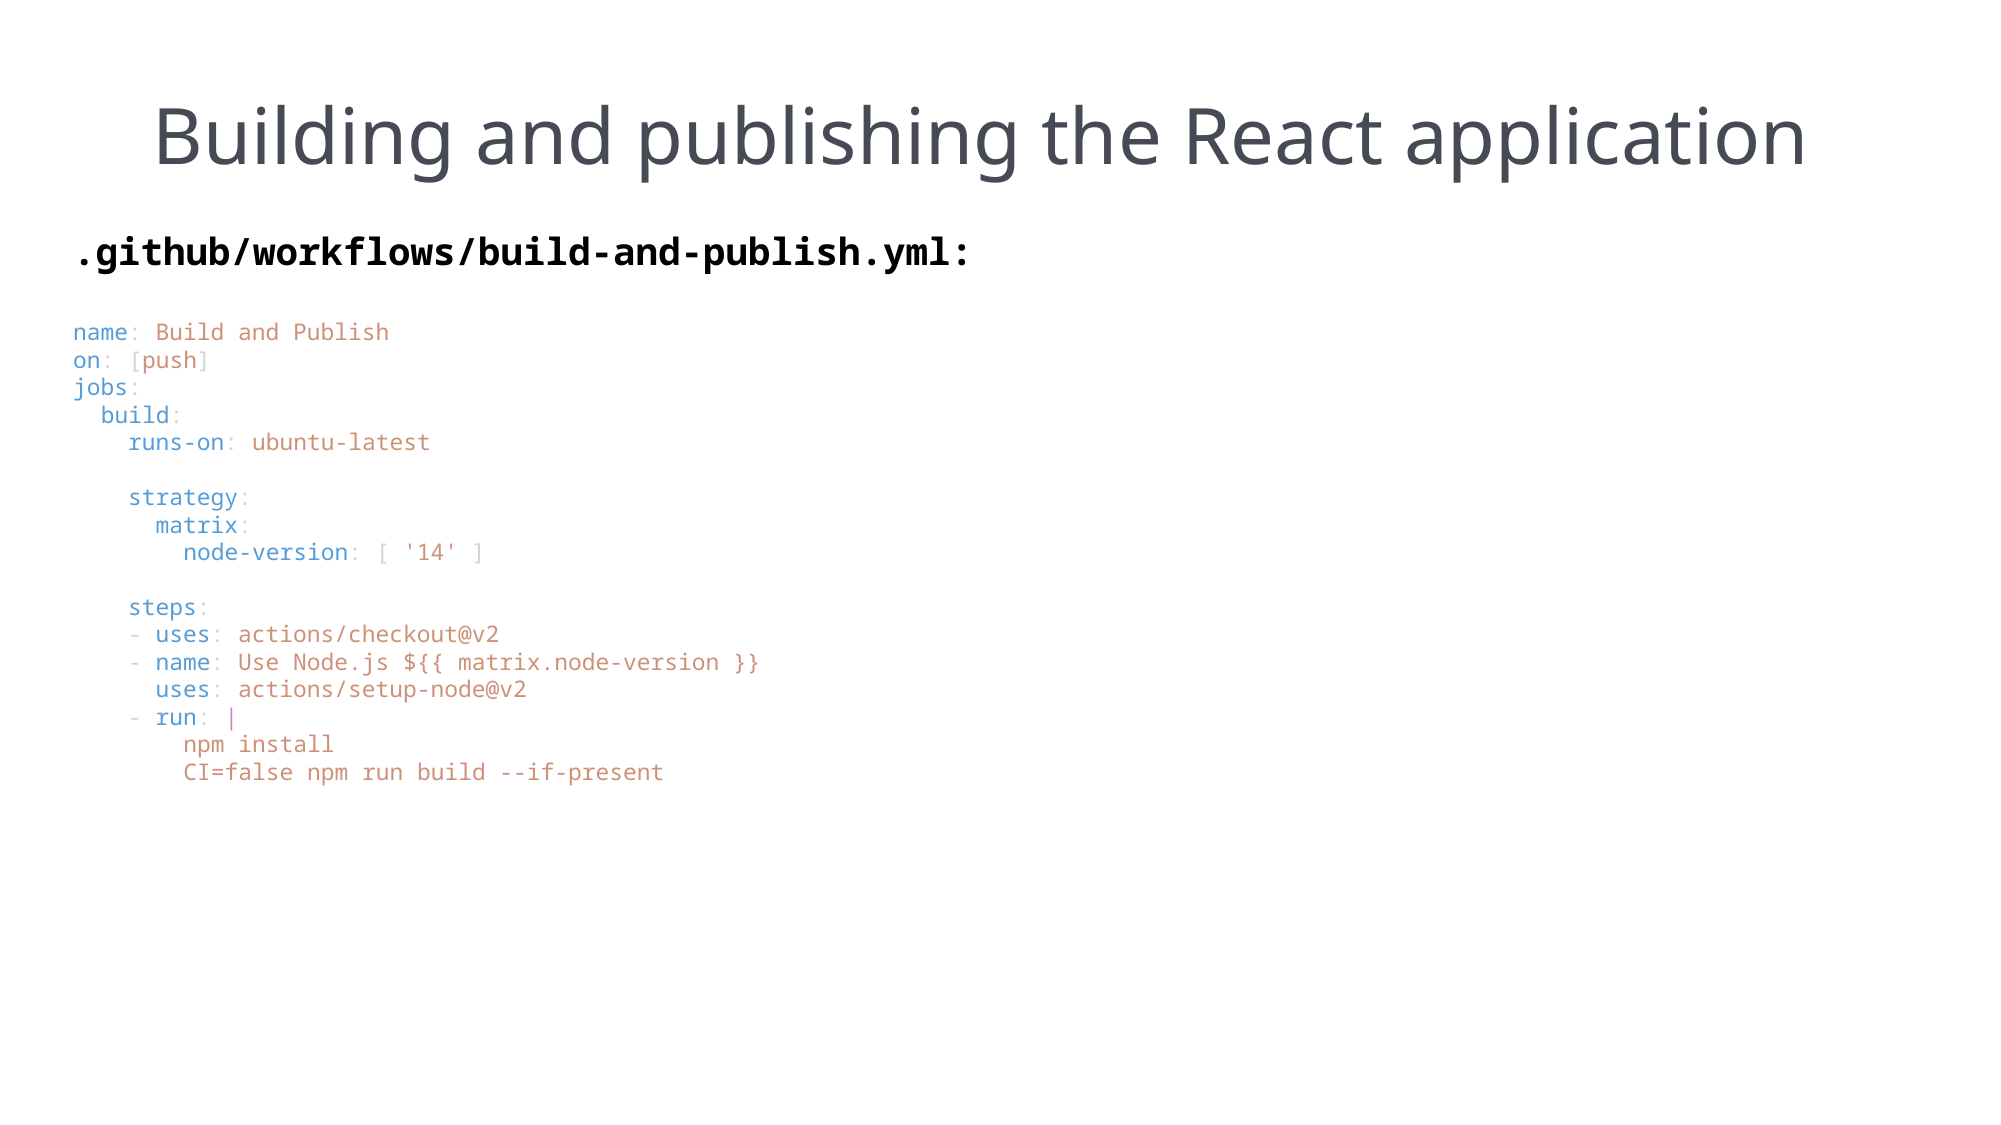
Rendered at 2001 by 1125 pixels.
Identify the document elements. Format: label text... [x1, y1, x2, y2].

title Building and publishing the React application [137, 59, 1863, 219]
text_box .github/workflows/build-and-publish.yml: name: Build and Publish on: [push] jobs: build: runs-on: ubuntu-latest strategy: matrix: node-version: [ '14' ] steps: - uses: actions/checkout@v2 - name: Use Node.js ${{ matrix.node-version }} uses: actions/setup-node@v2 - run: | npm install CI=false npm run build --if-present [58, 220, 1835, 793]
